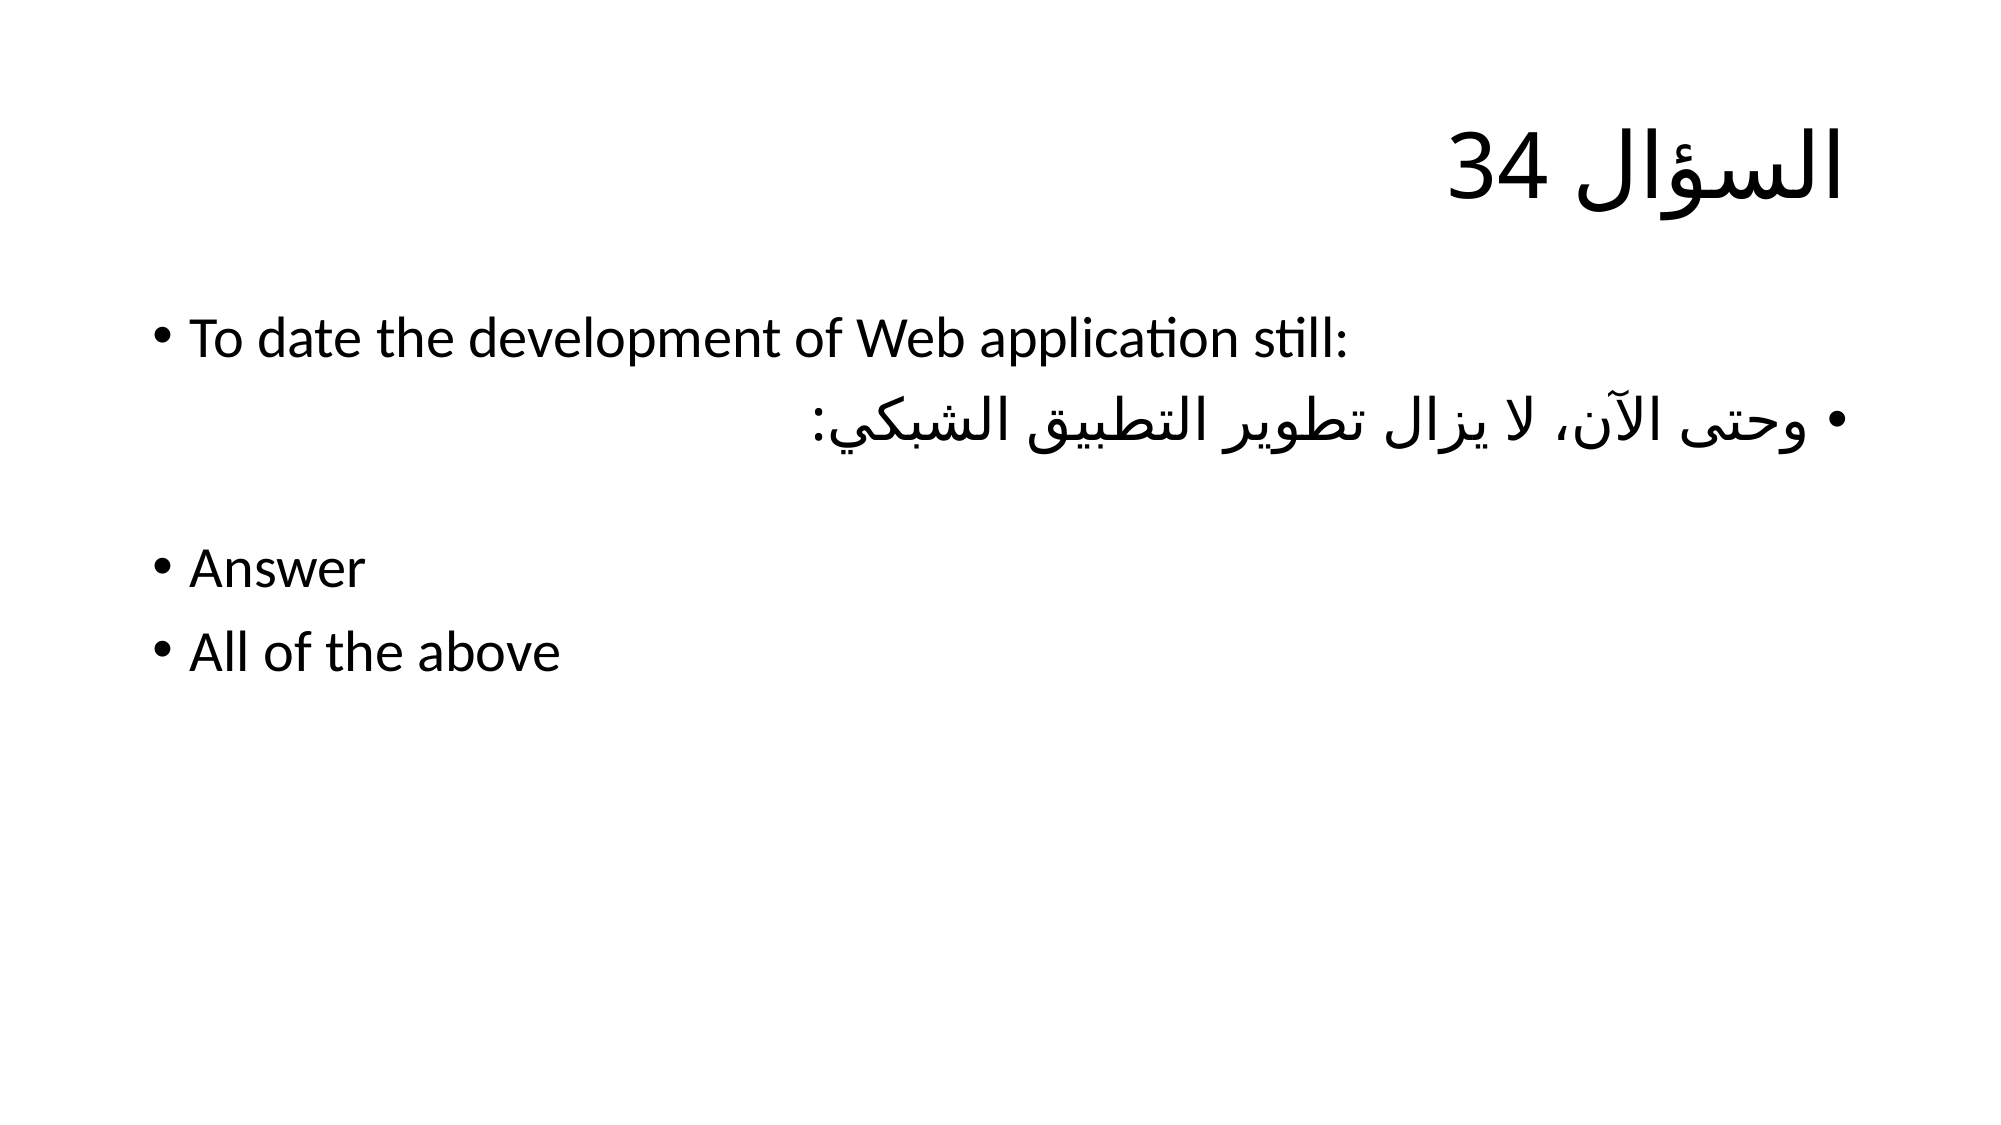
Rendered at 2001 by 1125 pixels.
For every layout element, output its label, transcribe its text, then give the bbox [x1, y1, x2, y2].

list To date the development of Web application still: وحتى الآن، لا يزال تطوير التطبيق الشبكي: Answer All of the above [137, 299, 1863, 1014]
title السؤال 34 [137, 59, 1863, 278]
